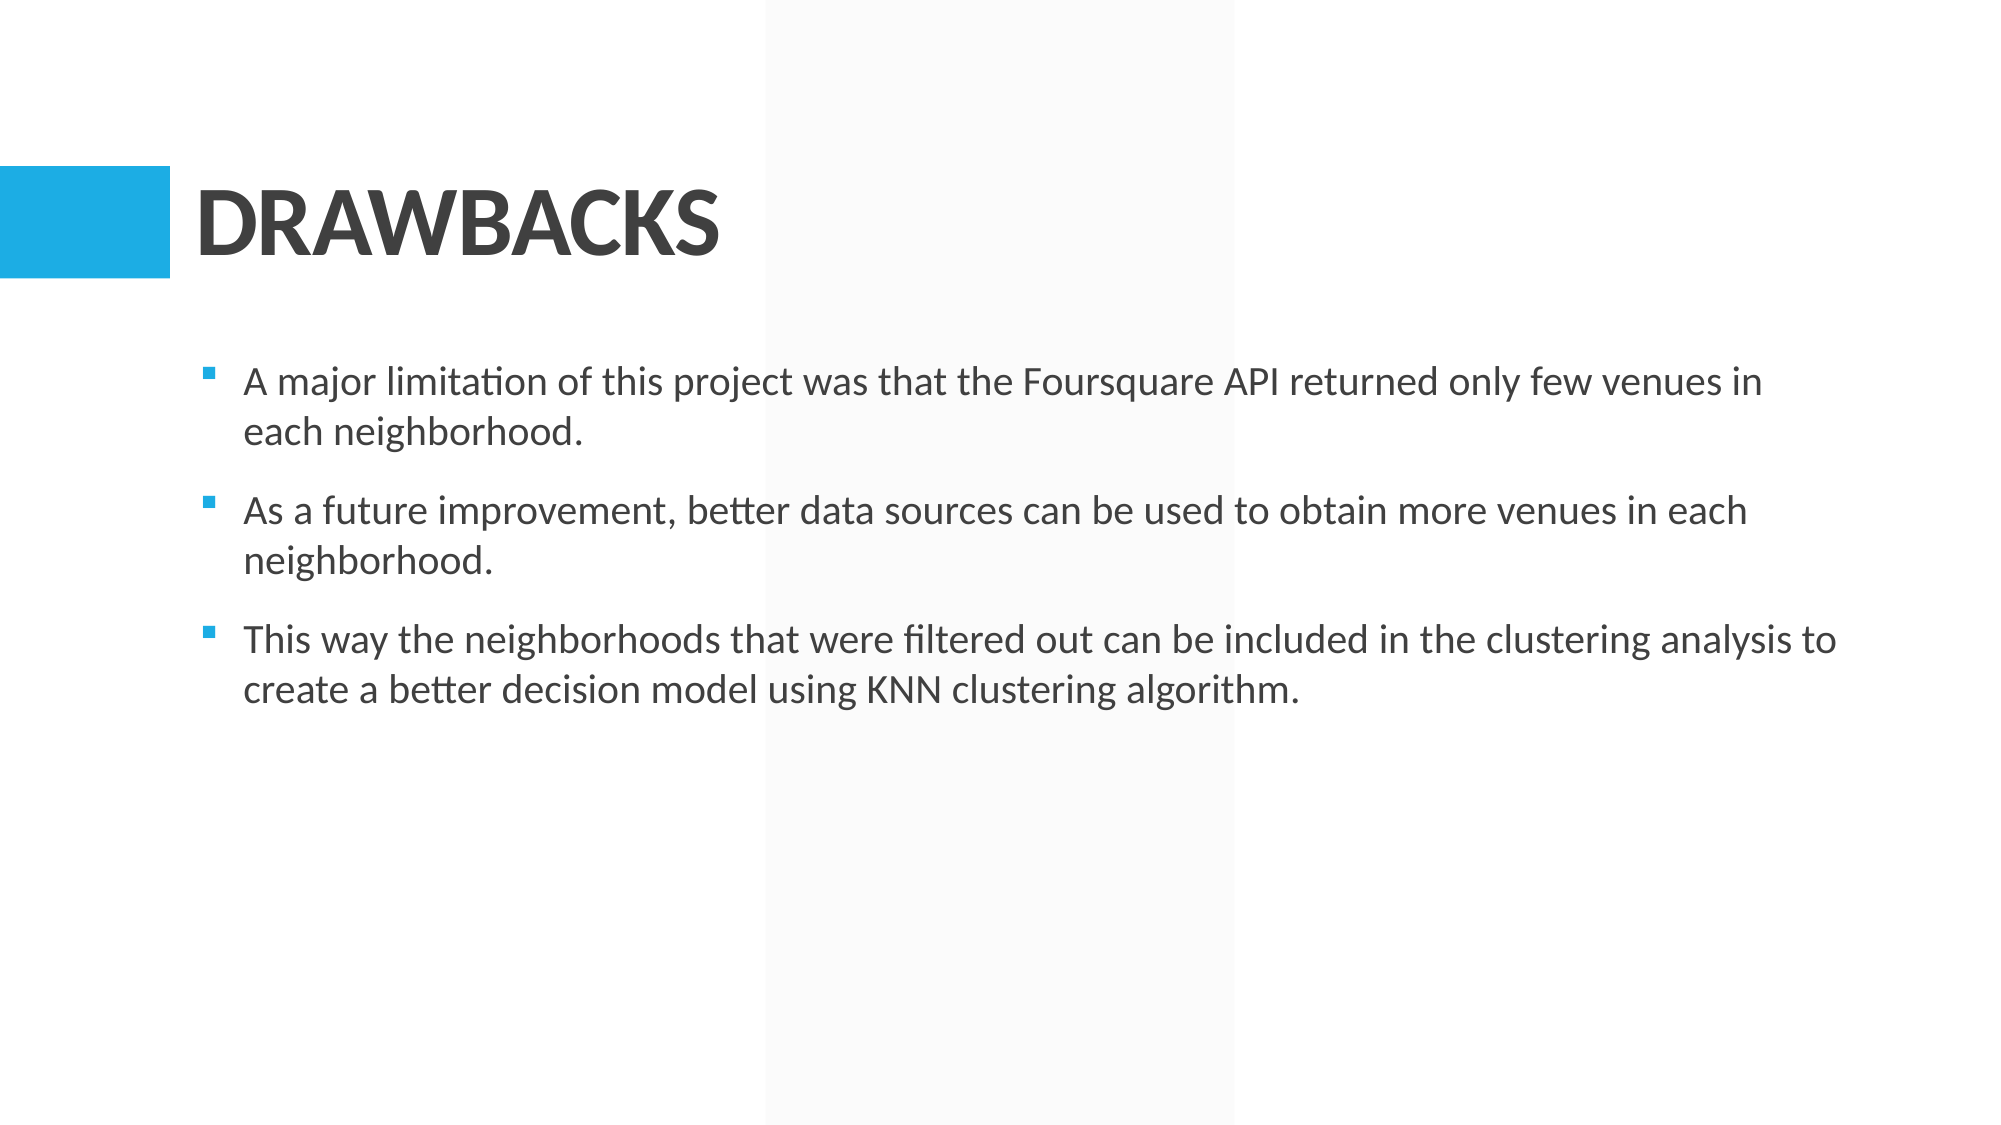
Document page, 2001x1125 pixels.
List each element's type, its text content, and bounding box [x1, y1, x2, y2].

list A major limitation of this project was that the Foursquare API returned only few venues in each neighborhood. As a future improvement, better data sources can be used to obtain more venues in each neighborhood. This way the neighborhoods that were filtered out can be included in the clustering analysis to create a better decision model using KNN clustering algorithm. [199, 345, 1850, 963]
title DRAWBACKS [180, 47, 1830, 285]
